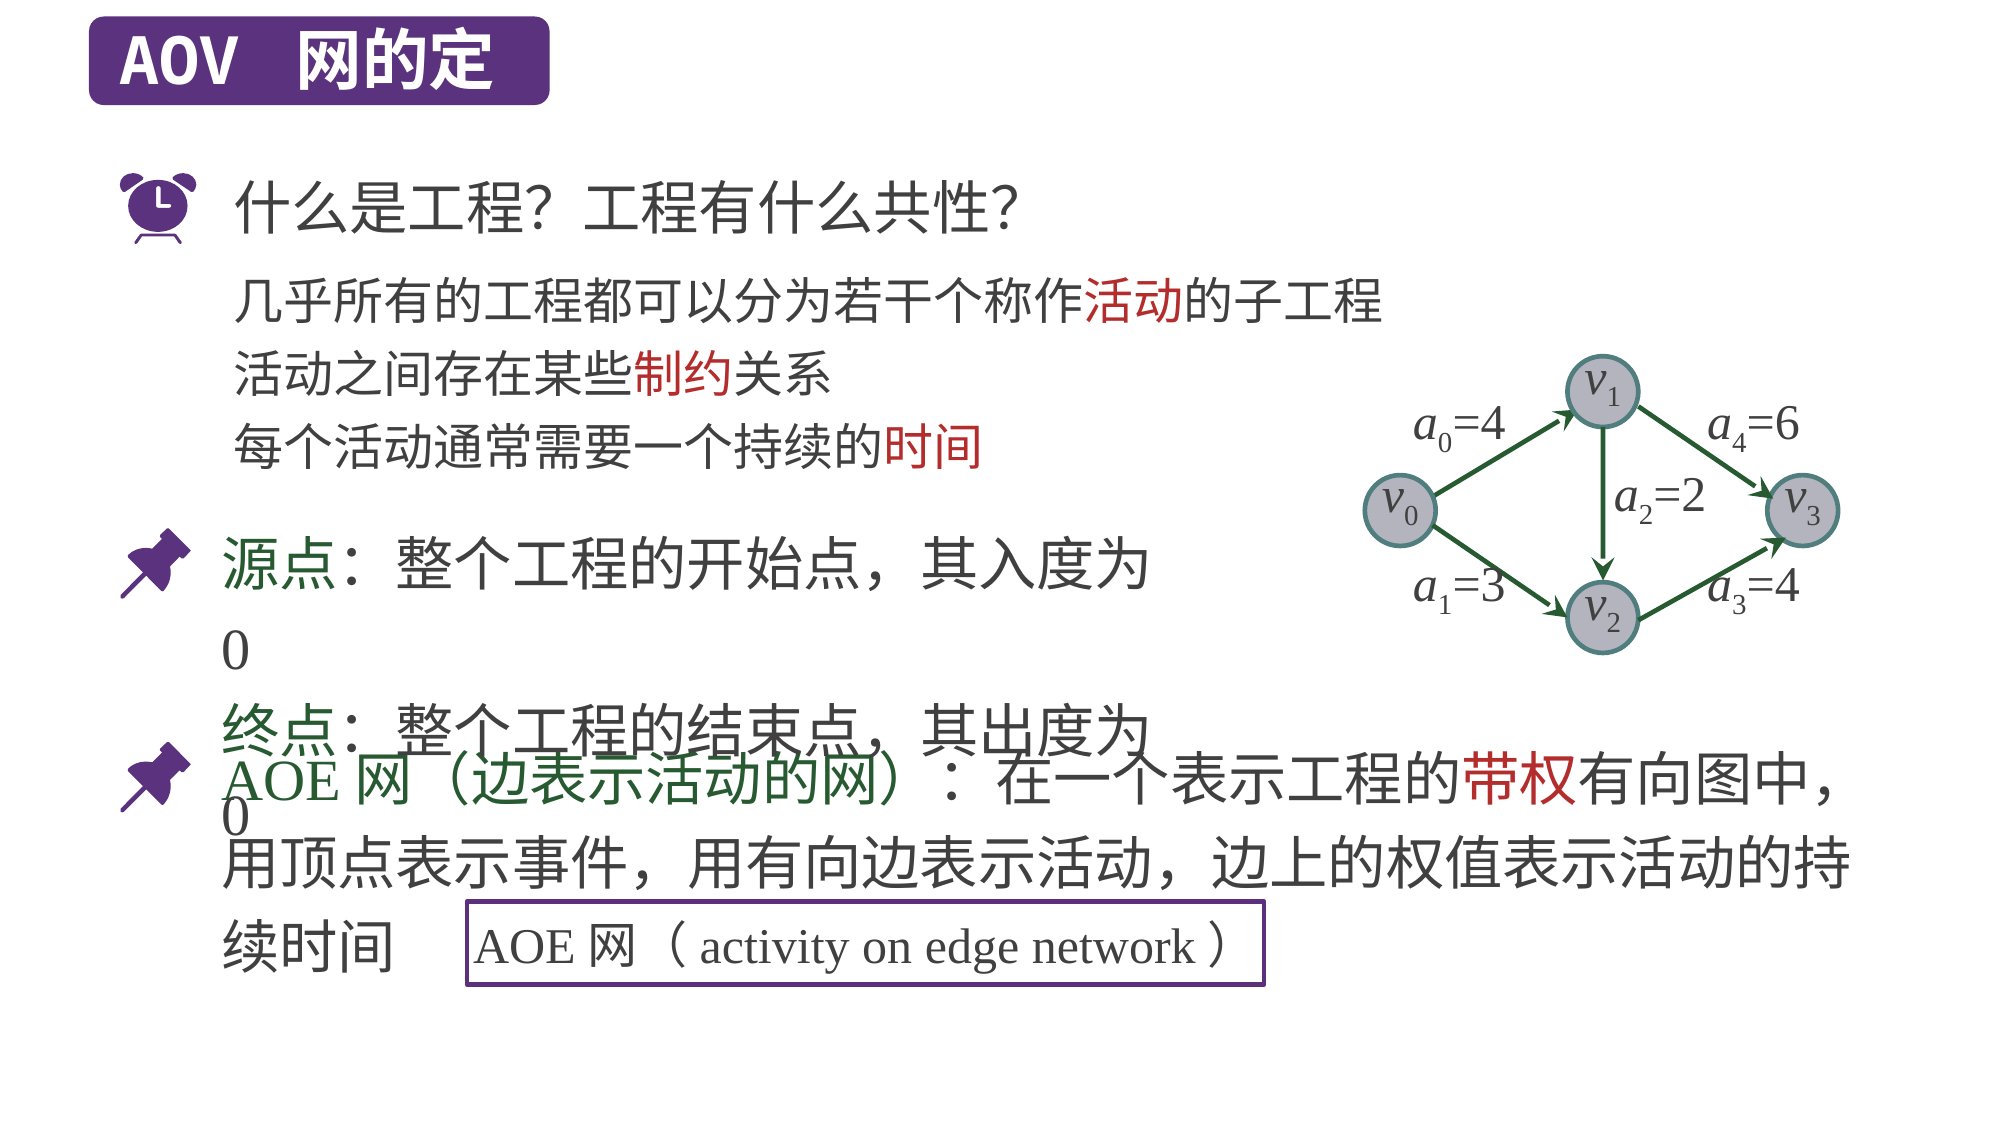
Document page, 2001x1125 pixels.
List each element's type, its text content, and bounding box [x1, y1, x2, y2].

text_box 几乎所有的工程都可以分为若干个称作活动的子工程 活动之间存在某些制约关系 每个活动通常需要一个持续的时间 [218, 249, 1431, 483]
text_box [1364, 356, 1839, 653]
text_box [119, 506, 1211, 691]
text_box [119, 160, 1080, 250]
text_box [87, 15, 104, 107]
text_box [119, 720, 1898, 983]
text_box AOV 网的定义 [104, 10, 548, 185]
